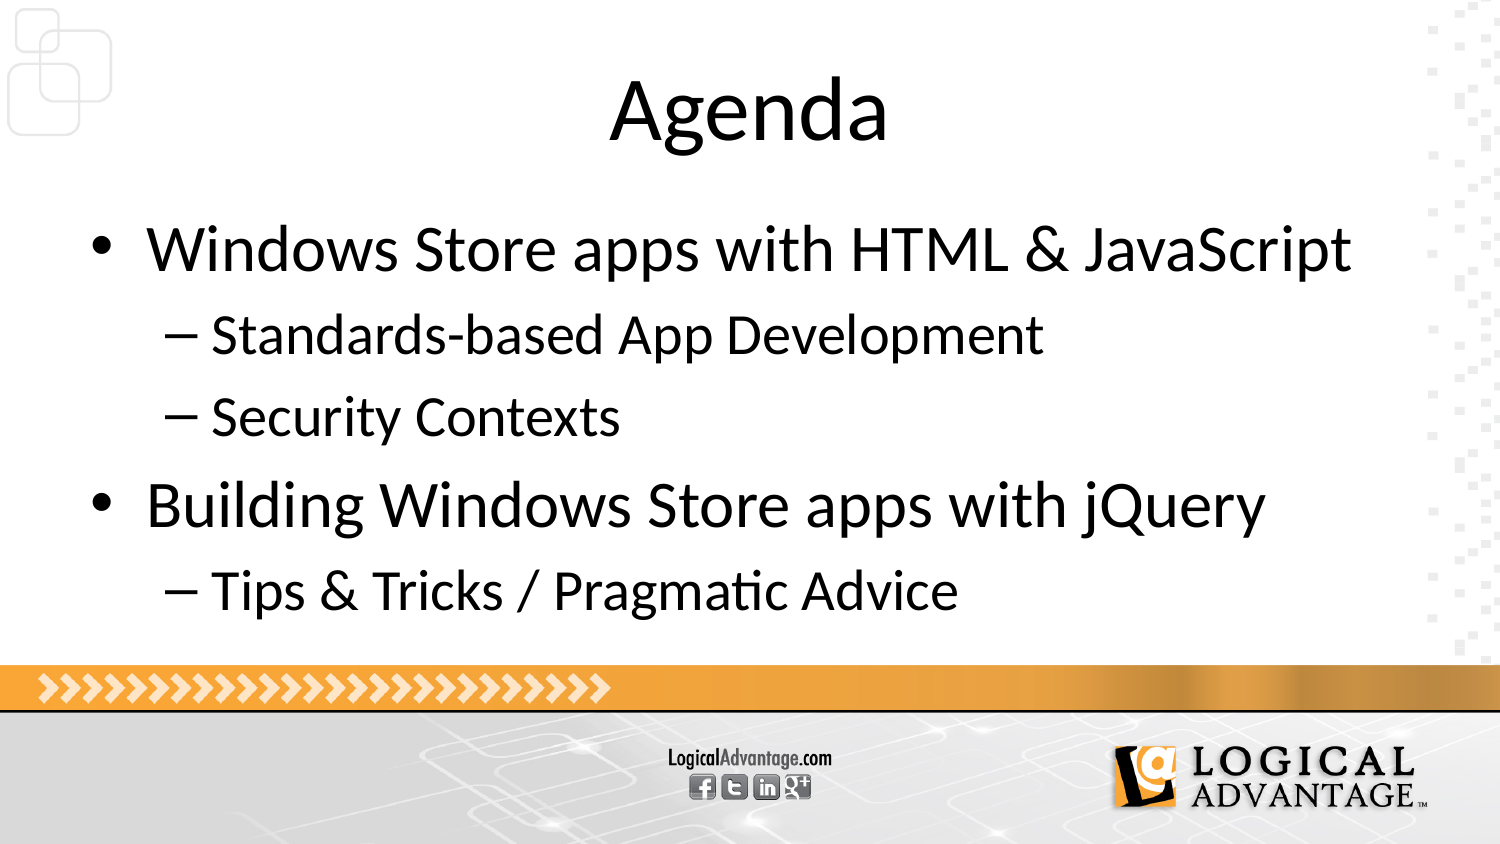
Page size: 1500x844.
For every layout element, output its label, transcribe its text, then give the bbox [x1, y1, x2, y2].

title Agenda [75, 33, 1425, 175]
picture [0, 0, 1500, 844]
list Windows Store apps with HTML & JavaScript Standards-based App Development Security Contexts Building Windows Store apps with jQuery Tips & Tricks / Pragmatic Advice [75, 196, 1425, 662]
